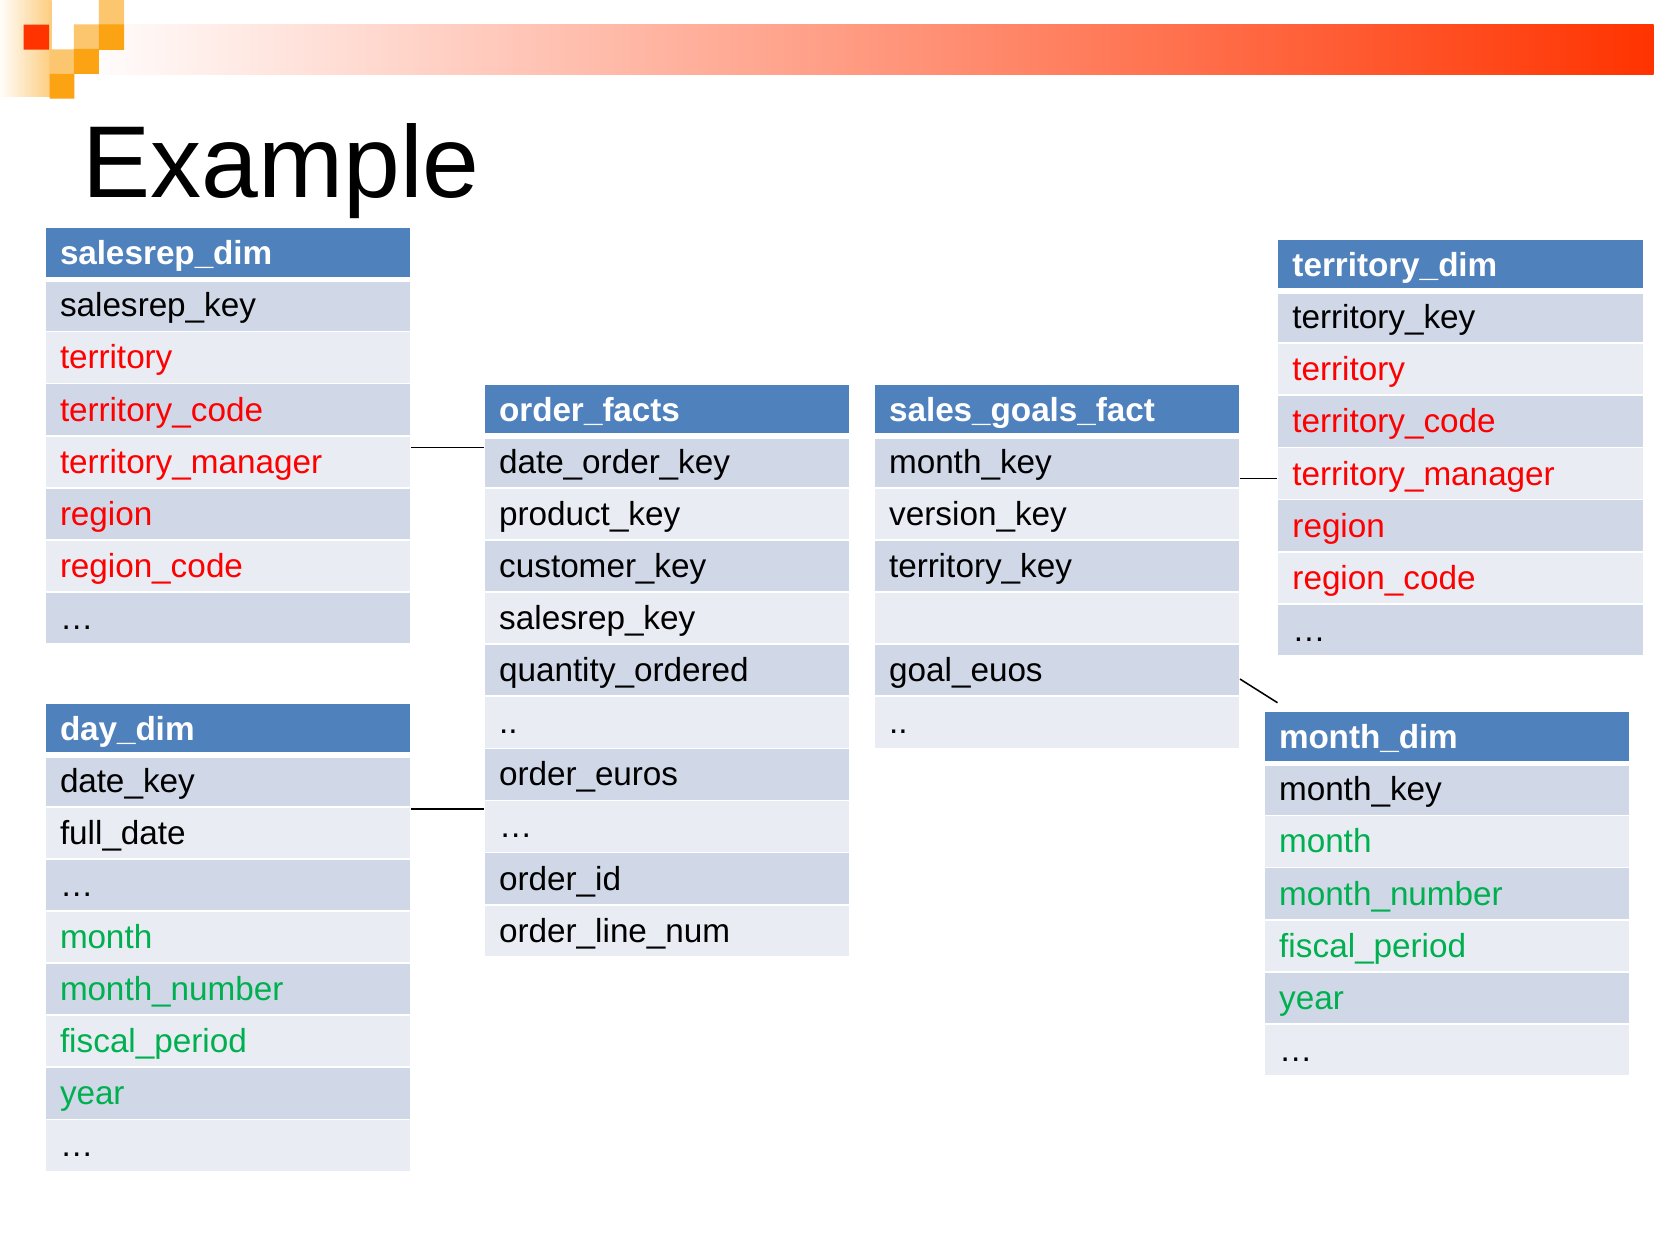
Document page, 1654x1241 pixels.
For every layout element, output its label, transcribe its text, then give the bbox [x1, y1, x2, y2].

table_cell month [46, 912, 410, 962]
table_cell .. [485, 697, 849, 748]
table_cell order_line_num [485, 906, 849, 956]
table_cell .. [875, 697, 1239, 748]
table_cell month_number [46, 964, 410, 1014]
table_header order_facts [485, 385, 849, 433]
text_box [1239, 678, 1278, 703]
table_cell version_key [875, 489, 1239, 539]
table_cell year [46, 1068, 410, 1119]
table_cell territory [46, 332, 410, 383]
table_cell salesrep_key [46, 282, 410, 331]
table_cell goal_euos [875, 645, 1239, 695]
table_cell … [1265, 1025, 1629, 1075]
table_cell fiscal_period [1265, 921, 1629, 971]
table_cell … [46, 860, 410, 910]
table_cell region [1278, 500, 1643, 551]
table_cell … [1278, 605, 1643, 655]
table_cell date_order_key [485, 439, 849, 487]
table_header month_dim [1265, 712, 1629, 761]
table_cell territory_key [875, 541, 1239, 591]
table_cell month_key [1265, 766, 1629, 815]
table_cell month [1265, 816, 1629, 867]
table_cell … [46, 1120, 410, 1171]
table_cell year [1265, 973, 1629, 1023]
table_cell product_key [485, 489, 849, 539]
table_header day_dim [46, 704, 410, 752]
table_cell fiscal_period [46, 1016, 410, 1066]
table_cell territory_manager [1278, 448, 1643, 499]
table_cell month_key [875, 439, 1239, 487]
table_header sales_goals_fact [875, 385, 1239, 433]
table_cell region_code [46, 541, 410, 591]
table_cell region [46, 489, 410, 539]
table_cell date_key [46, 758, 410, 806]
table_cell [875, 593, 1239, 643]
table_cell customer_key [485, 541, 849, 591]
table_cell territory_code [46, 384, 410, 435]
table_header salesrep_dim [46, 228, 410, 277]
table_cell quantity_ordered [485, 645, 849, 695]
table_cell order_euros [485, 749, 849, 800]
table_cell month_number [1265, 868, 1629, 919]
table_cell territory [1278, 344, 1643, 394]
table_cell territory_code [1278, 396, 1643, 447]
table_cell … [485, 801, 849, 852]
title Example [82, 41, 1571, 289]
table_cell territory_manager [46, 437, 410, 487]
table_cell … [46, 593, 410, 643]
table_header territory_dim [1278, 240, 1643, 288]
table_cell order_id [485, 853, 849, 904]
table_cell full_date [46, 808, 410, 858]
table_cell territory_key [1278, 294, 1643, 342]
table_cell salesrep_key [485, 593, 849, 643]
table_cell region_code [1278, 553, 1643, 603]
